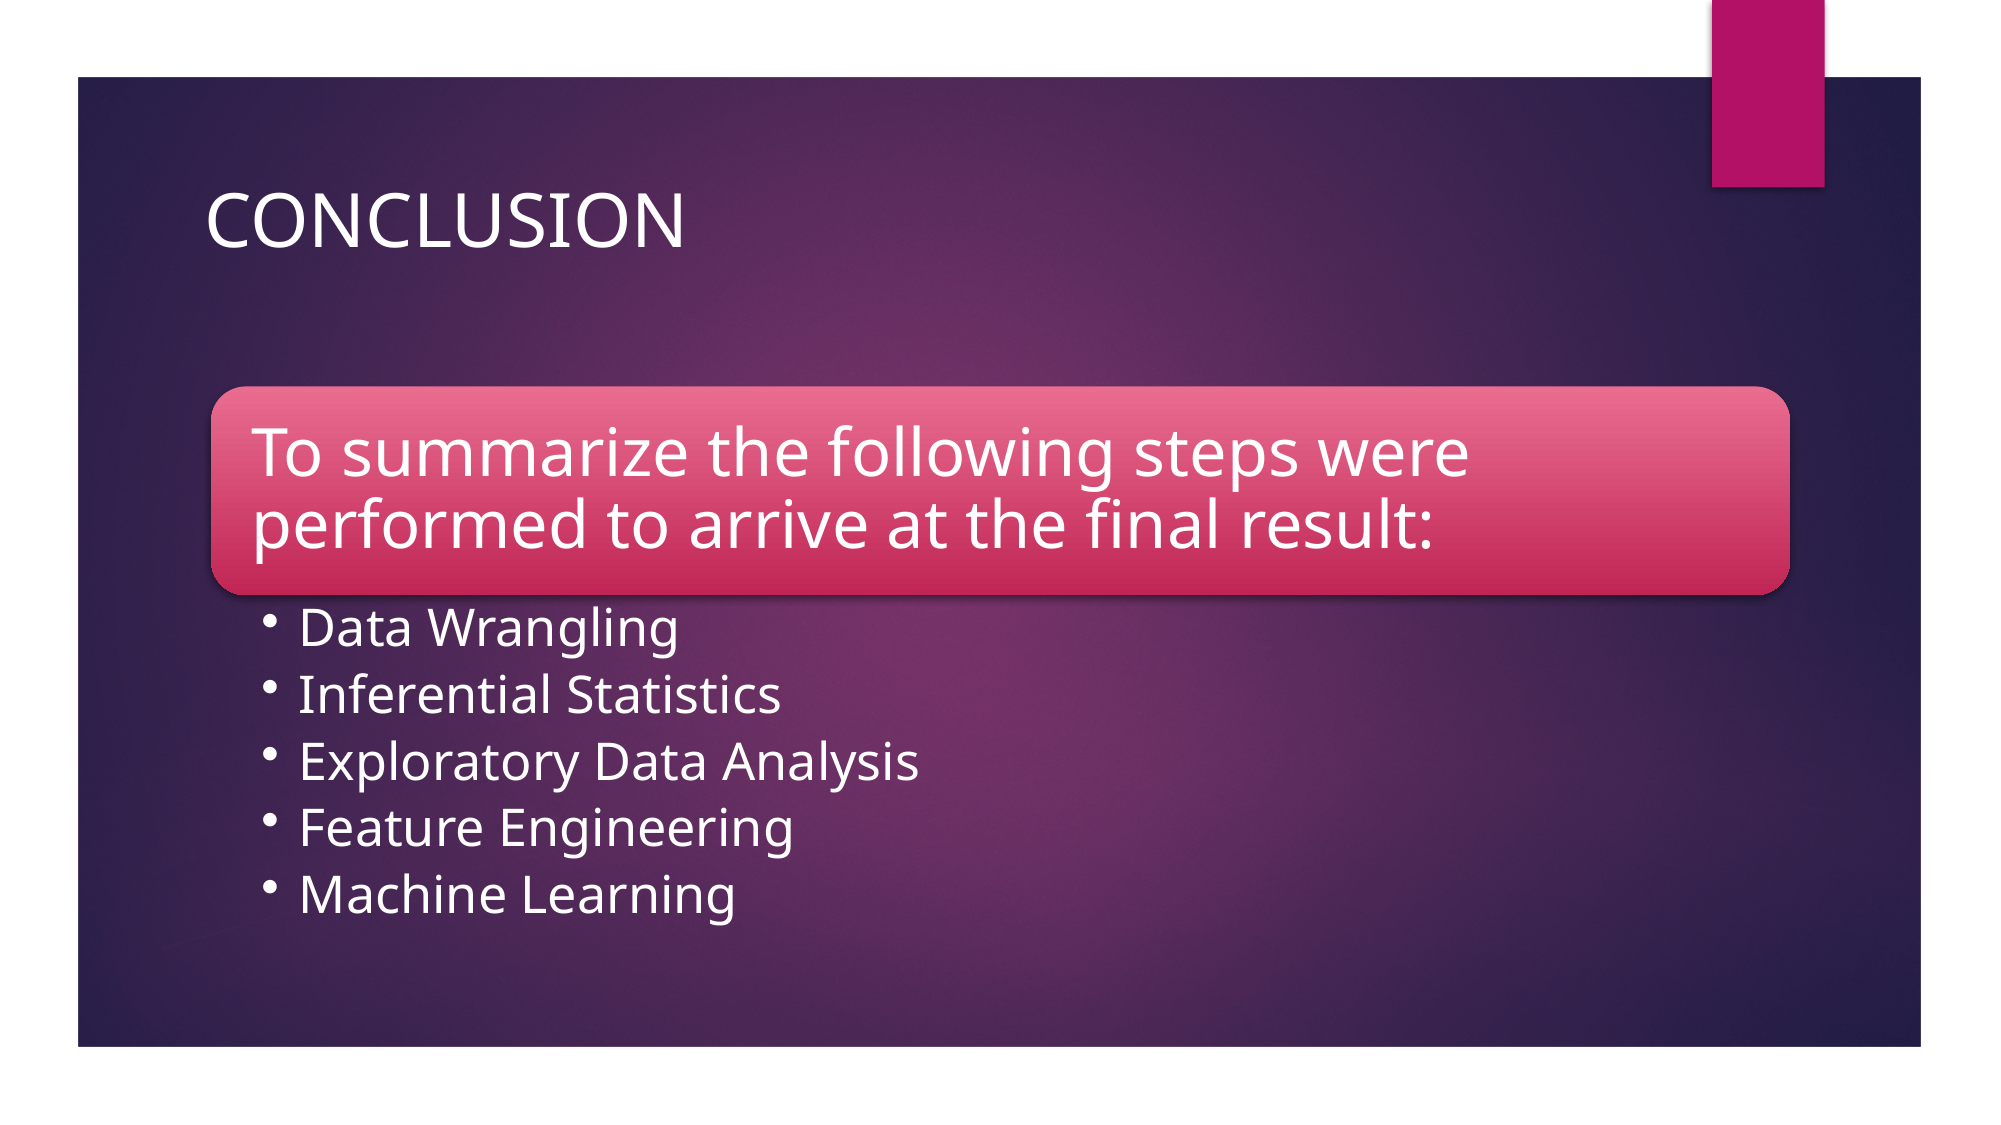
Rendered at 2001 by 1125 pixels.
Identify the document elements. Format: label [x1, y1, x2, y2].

list [210, 380, 1791, 943]
text_box [0, 0, 2000, 1125]
